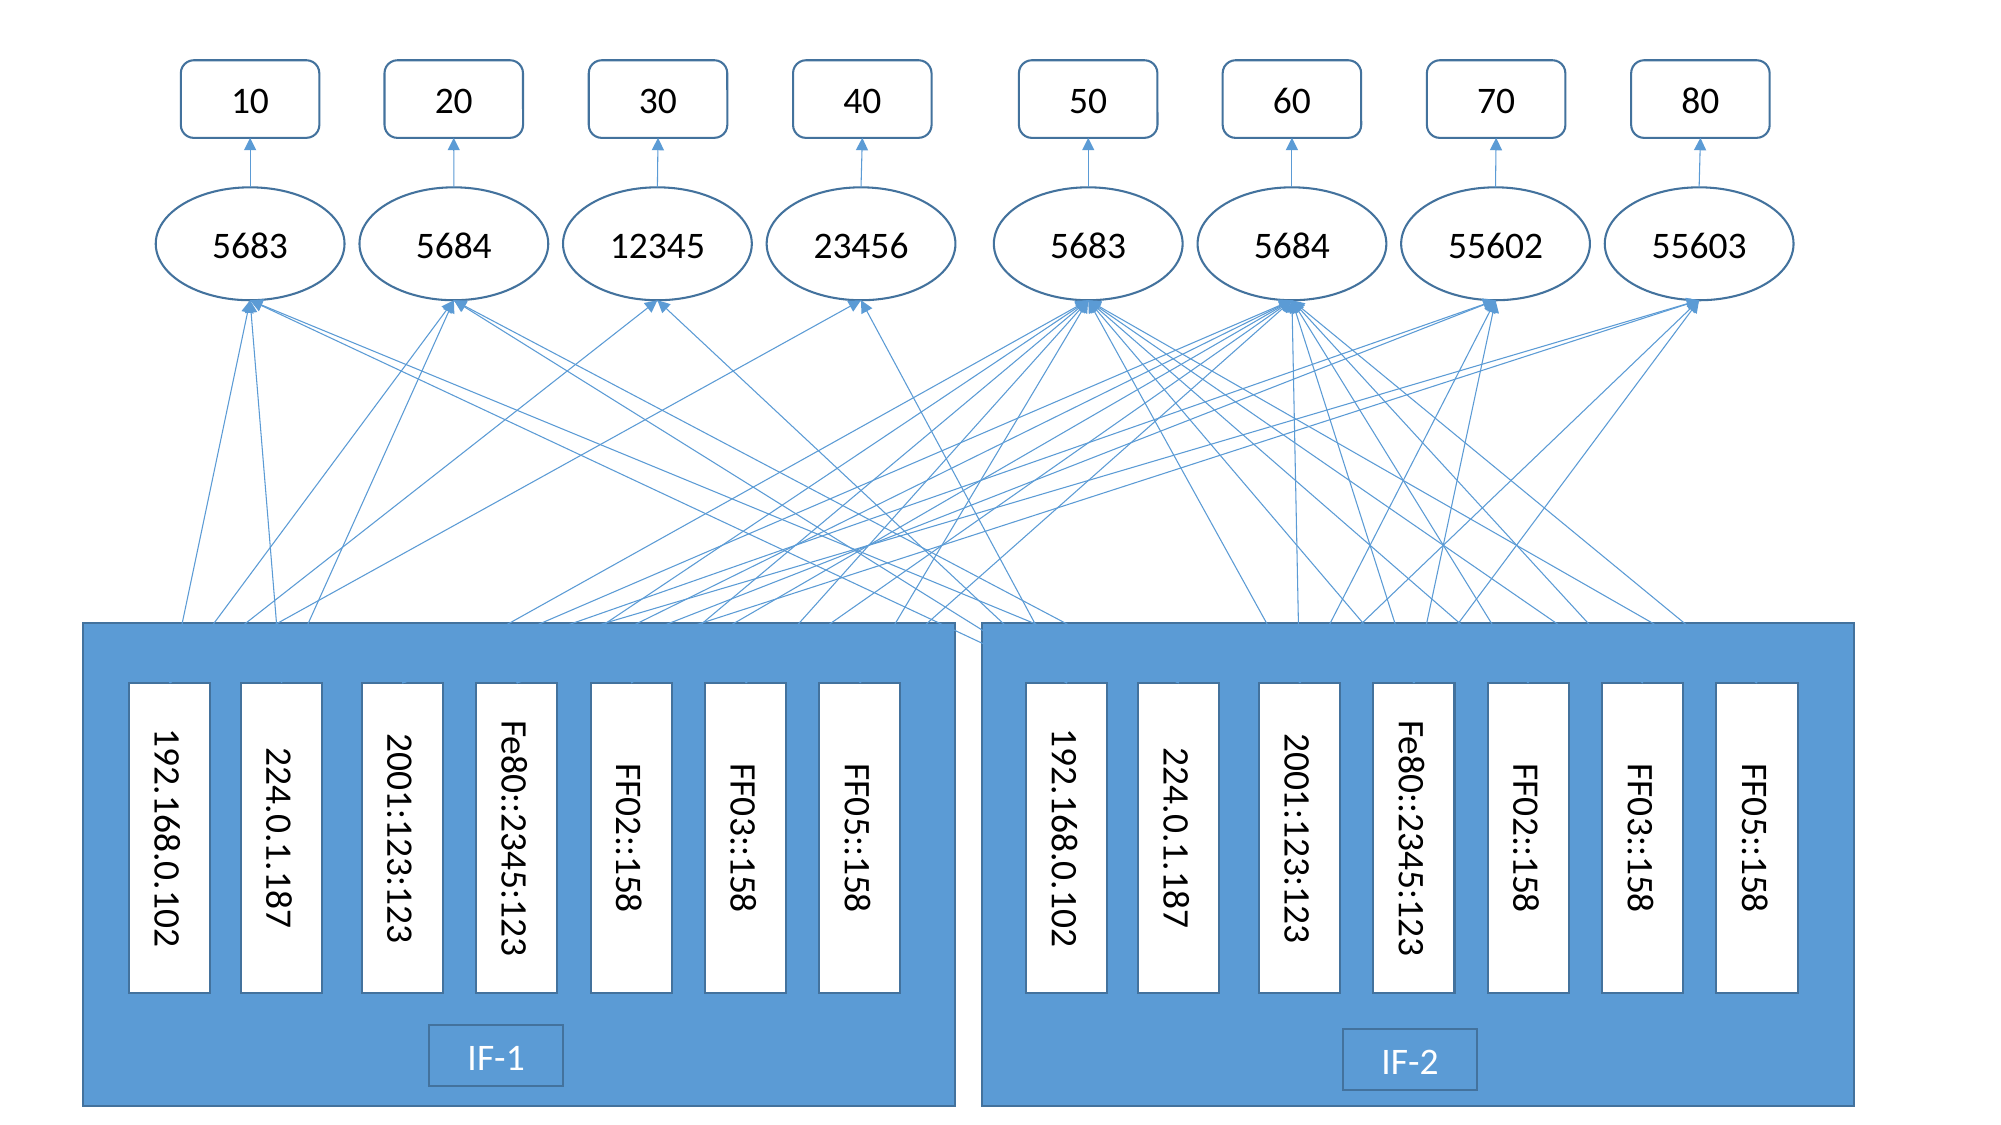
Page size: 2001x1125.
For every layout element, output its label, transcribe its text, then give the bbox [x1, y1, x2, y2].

text_box Fe80::2345:123 [475, 683, 558, 994]
text_box 50 [1017, 59, 1159, 139]
text_box 192.168.0.102 [128, 682, 211, 994]
text_box FF05::158 [1715, 682, 1799, 994]
text_box 2001:123:123 [1258, 683, 1341, 994]
text_box 10 [179, 59, 321, 139]
text_box FF03::158 [704, 683, 787, 994]
text_box 80 [1630, 59, 1771, 139]
text_box 40 [792, 59, 933, 139]
text_box Fe80::2345:123 [1372, 683, 1456, 994]
text_box 23456 [765, 186, 957, 300]
text_box 224.0.1.187 [240, 683, 323, 994]
text_box IF-1 [428, 1024, 564, 1087]
text_box 20 [383, 59, 525, 139]
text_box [169, 300, 250, 683]
text_box 5684 [1196, 186, 1388, 300]
text_box 60 [1221, 59, 1363, 139]
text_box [453, 300, 1088, 683]
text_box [1088, 300, 1291, 683]
text_box 192.168.0.102 [1025, 683, 1108, 994]
text_box [981, 622, 1855, 1107]
text_box 70 [1425, 59, 1567, 139]
text_box 5684 [358, 186, 550, 300]
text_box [1291, 300, 1757, 683]
text_box FF02::158 [1487, 683, 1570, 994]
text_box 5683 [154, 186, 346, 300]
text_box 55603 [1603, 186, 1795, 300]
text_box 2001:123:123 [361, 683, 444, 994]
text_box 224.0.1.187 [1137, 683, 1220, 994]
text_box 12345 [561, 186, 753, 300]
text_box [82, 622, 956, 1107]
text_box 55602 [1400, 186, 1591, 300]
text_box FF05::158 [818, 683, 901, 994]
text_box 5683 [992, 186, 1184, 300]
text_box 30 [587, 59, 729, 139]
text_box FF02::158 [590, 683, 673, 994]
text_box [250, 300, 453, 683]
text_box FF03::158 [1601, 683, 1684, 994]
text_box IF-2 [1342, 1028, 1478, 1091]
